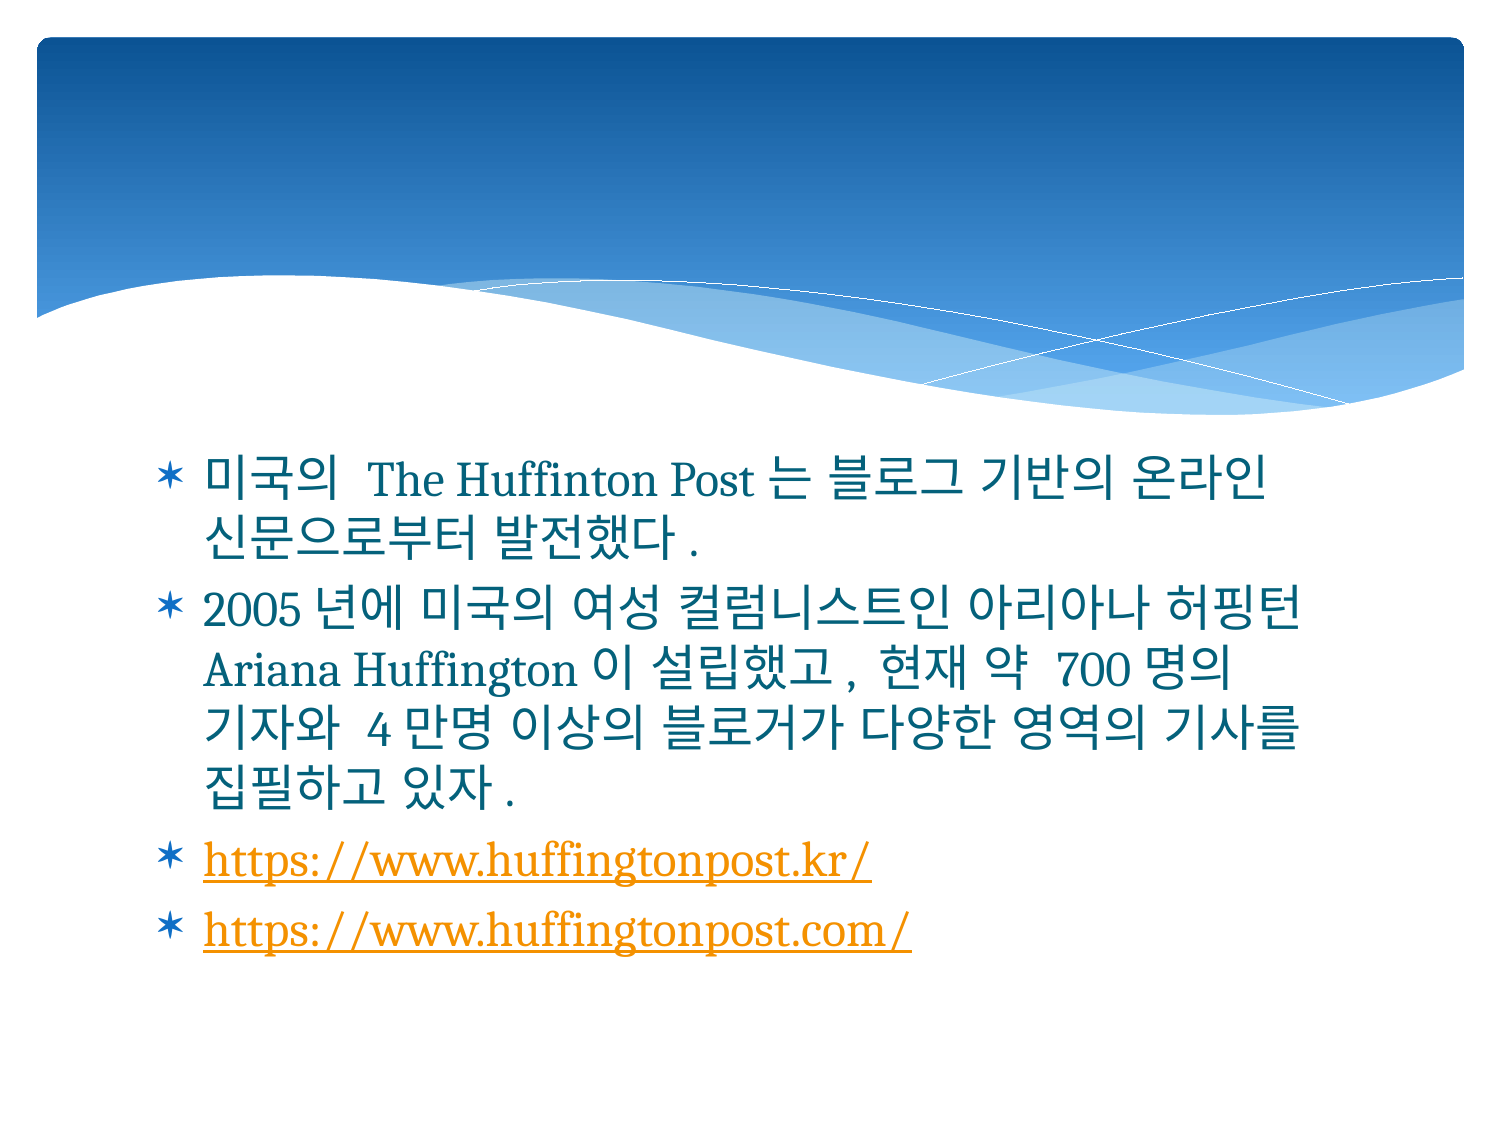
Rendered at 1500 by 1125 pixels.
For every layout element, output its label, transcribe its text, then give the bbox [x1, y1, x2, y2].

list 미국의 The Huffinton Post는 블로그 기반의 온라인 신문으로부터 발전했다. 2005년에 미국의 여성 컬럼니스트인 아리아나 허핑턴Ariana Huffington이 설립했고, 현재 약 700명의 기자와 4만명 이상의 블로거가 다양한 영역의 기사를 집필하고 있자. https://www.huffingtonpost.kr/ https://www.huffingtonpost.com/ [143, 438, 1359, 1005]
